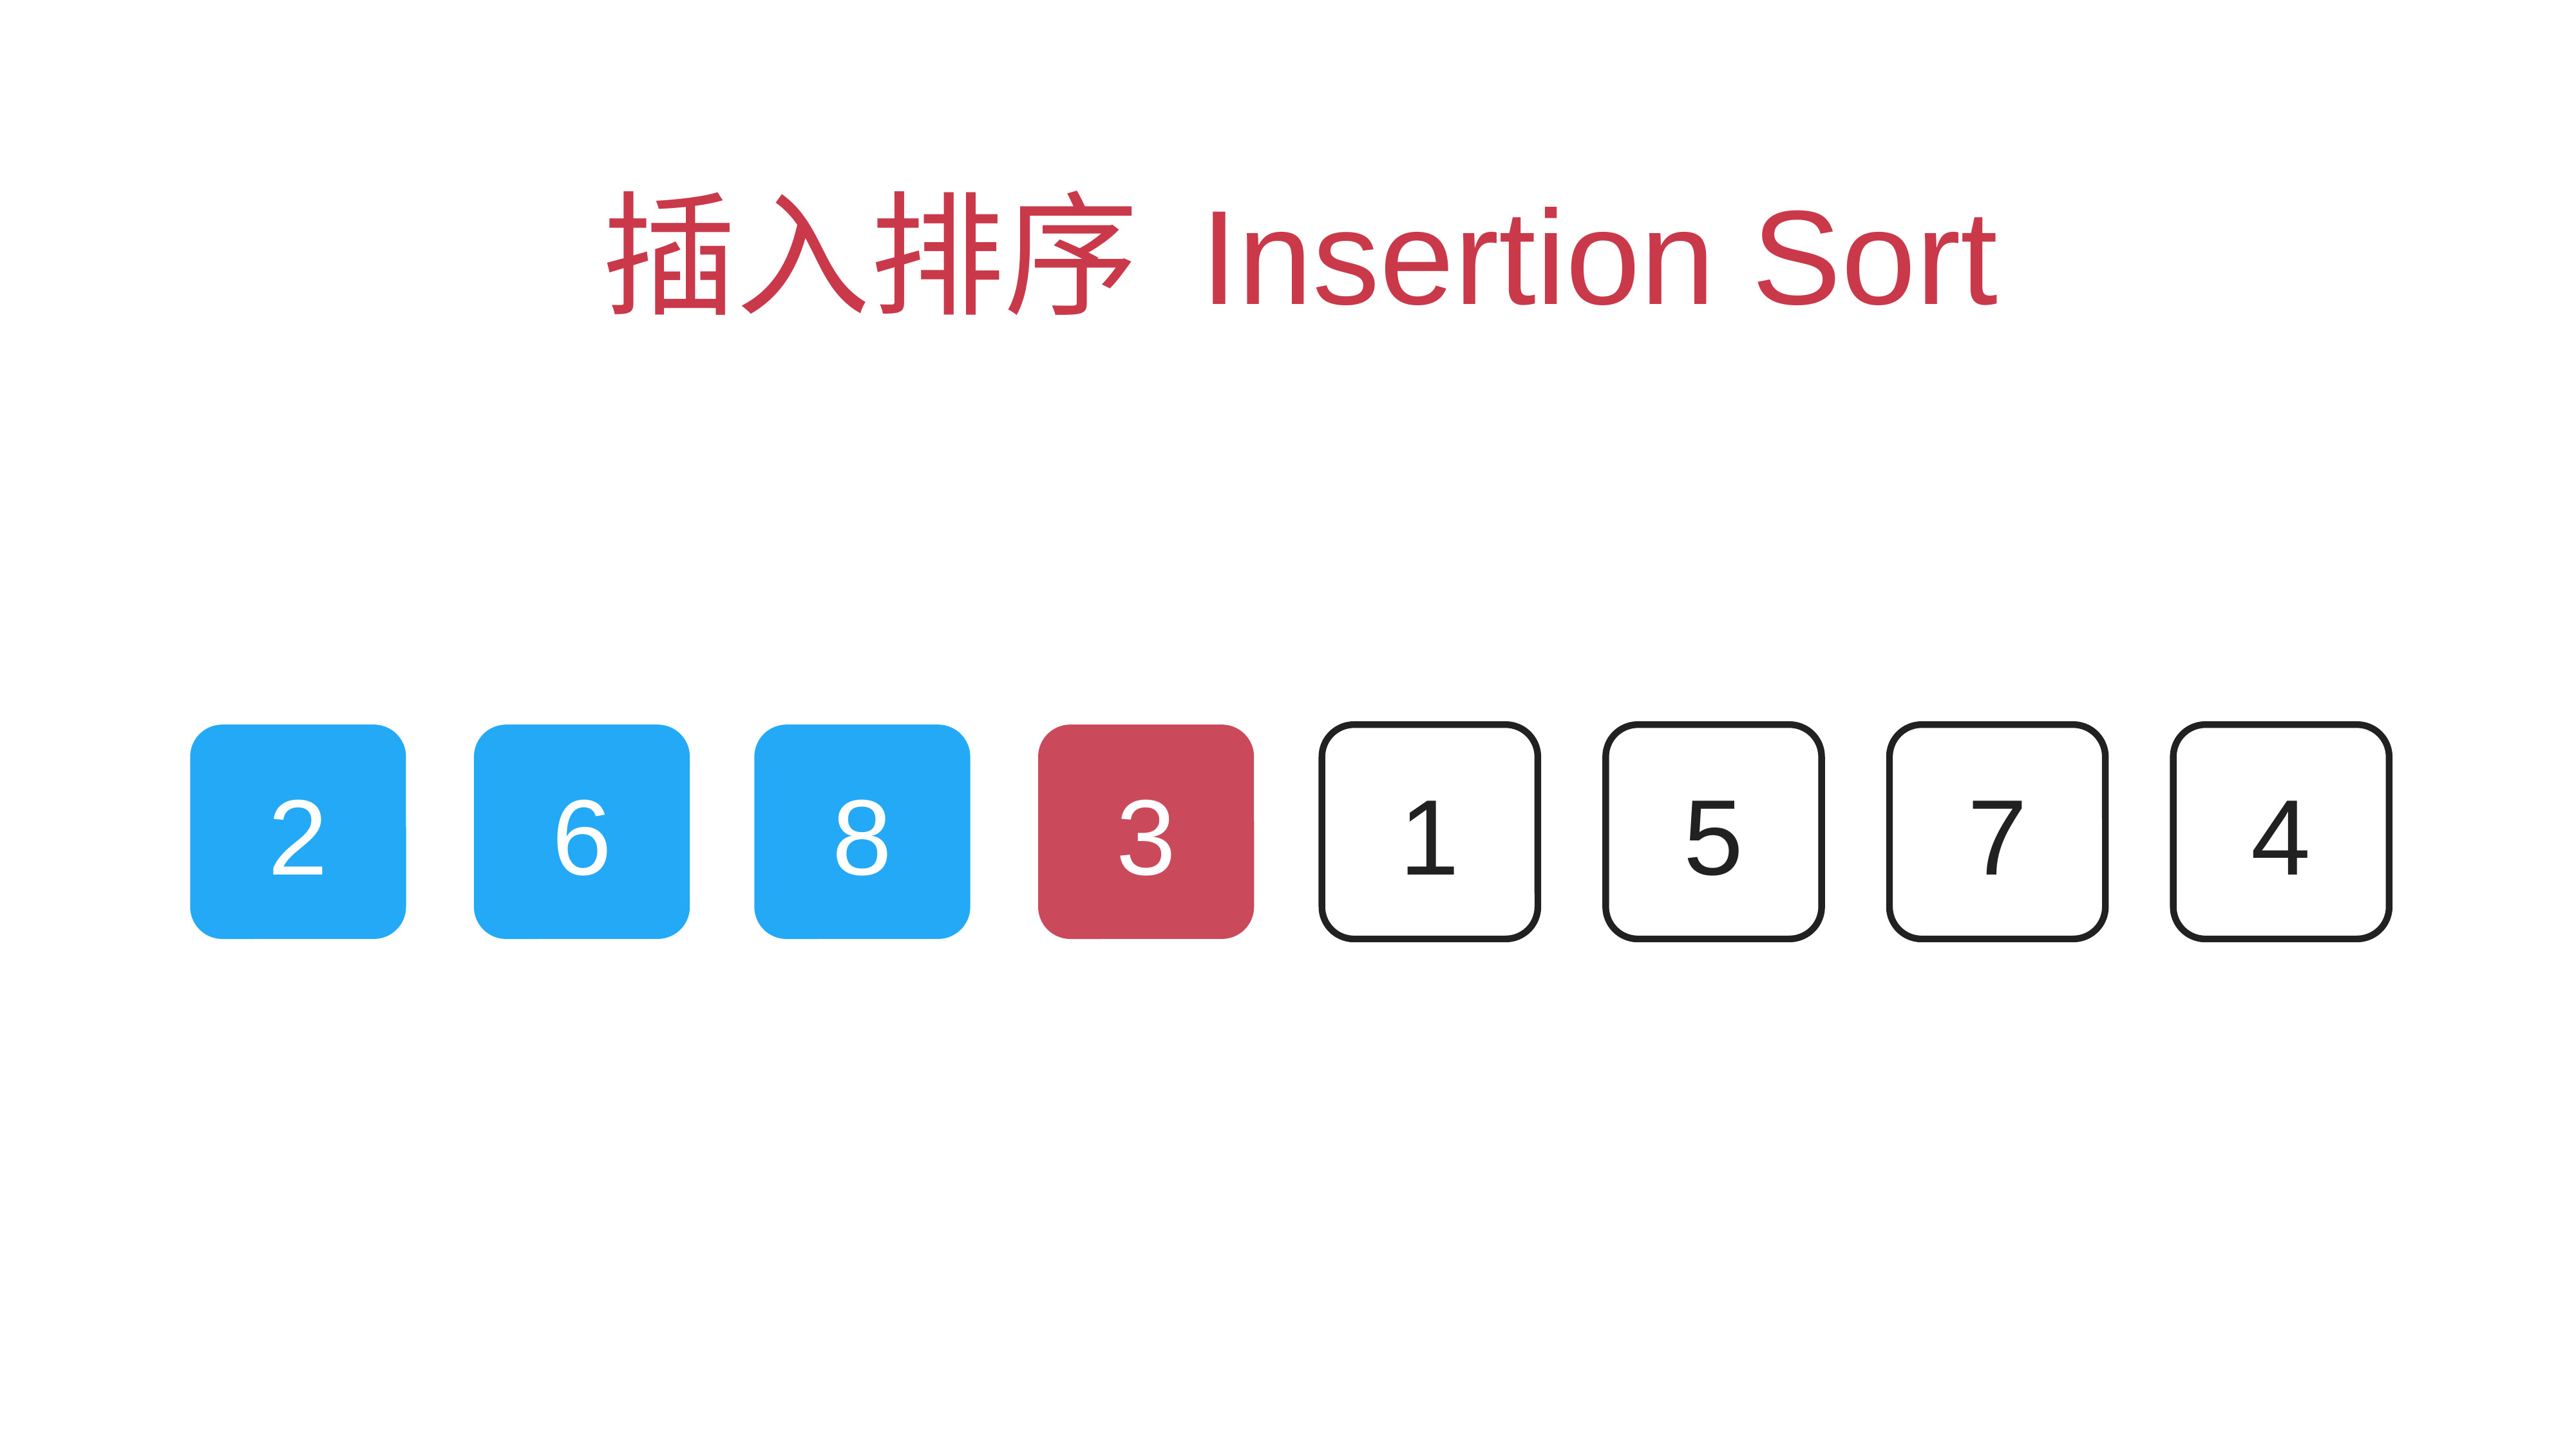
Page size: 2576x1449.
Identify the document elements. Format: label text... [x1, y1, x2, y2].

text_box 8 [754, 724, 971, 940]
text_box 3 [1038, 724, 1255, 940]
text_box 6 [473, 724, 690, 940]
text_box 2 [190, 724, 406, 940]
text_box 7 [1889, 724, 2106, 940]
text_box 5 [1605, 724, 1822, 940]
text_box 4 [2173, 724, 2389, 940]
text_box 1 [1321, 724, 1538, 940]
title 插入排序 Insertion Sort [187, 122, 2389, 337]
